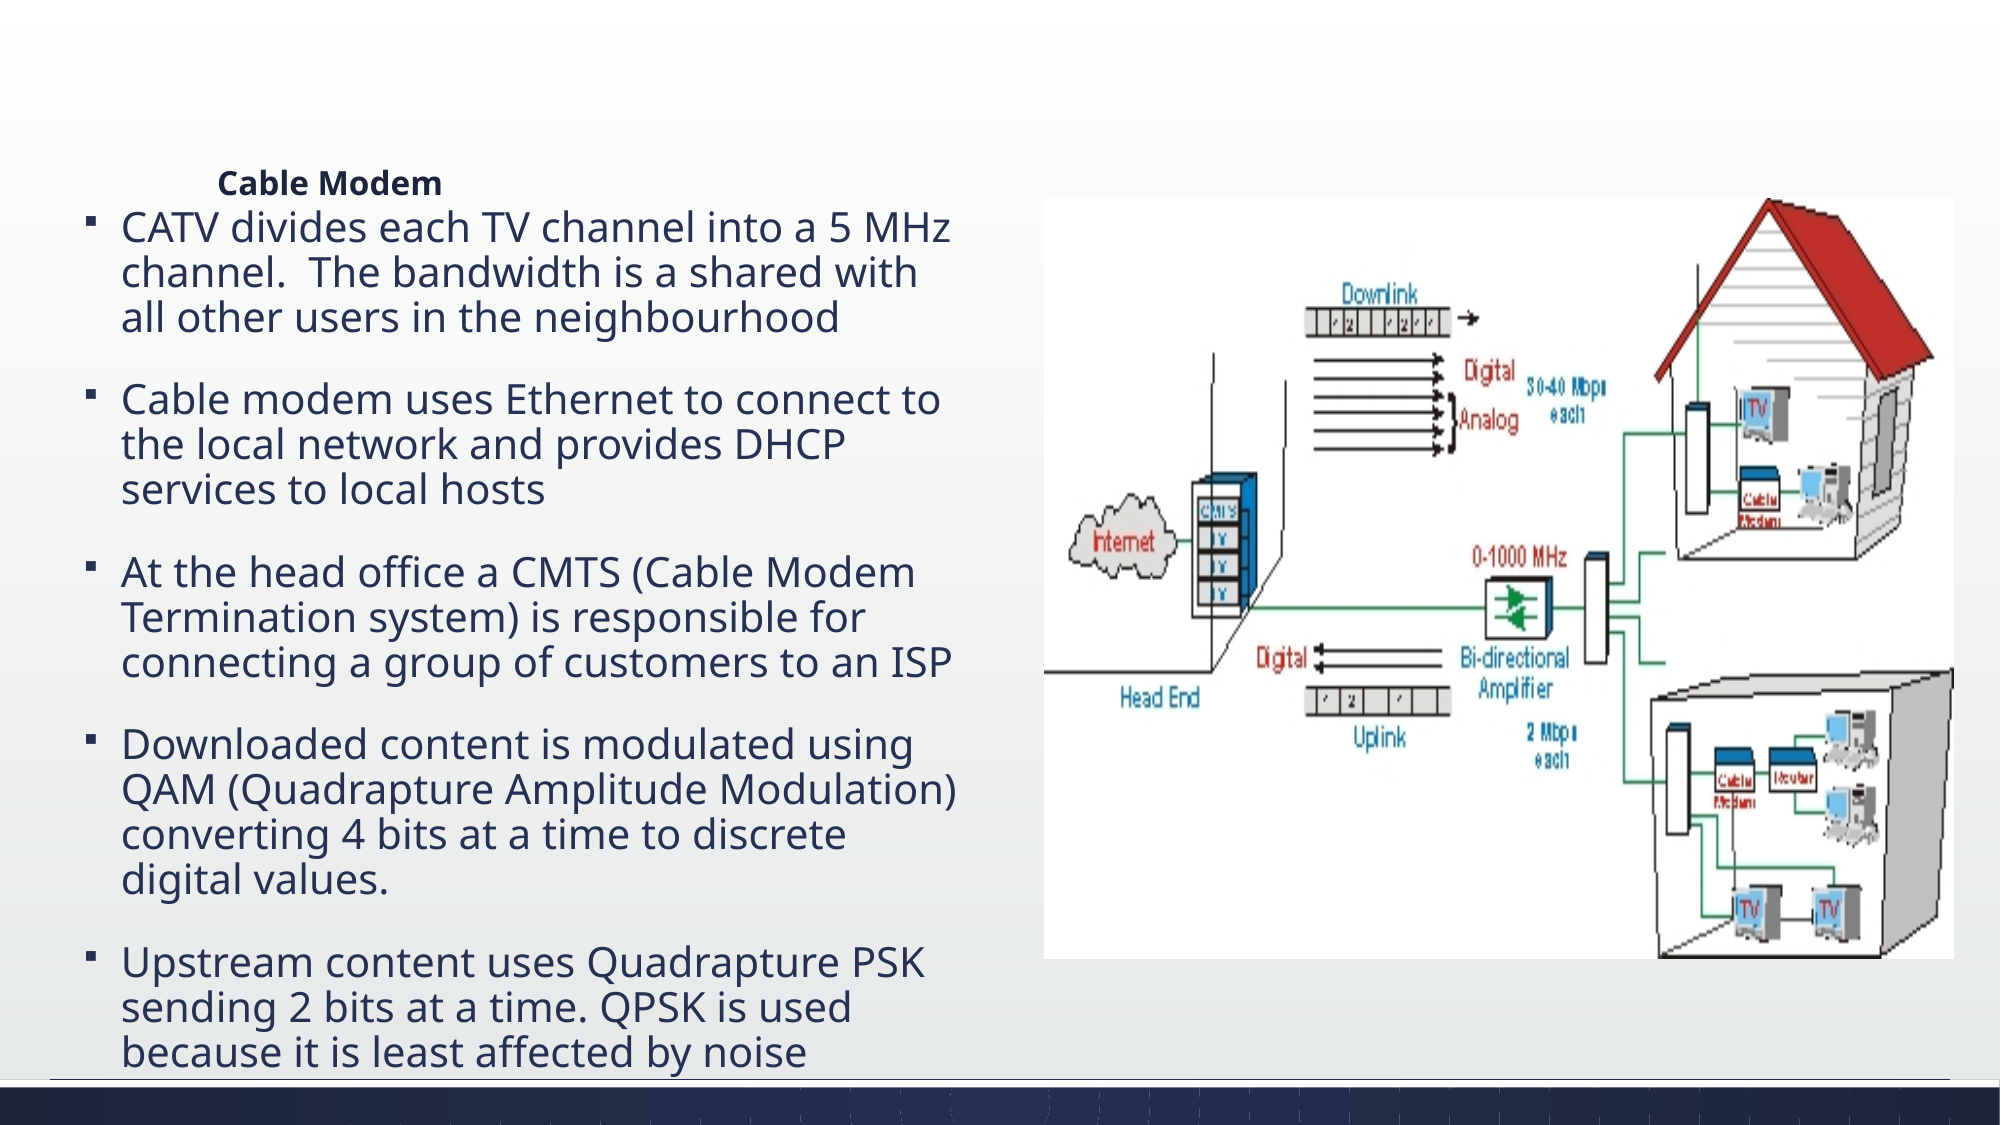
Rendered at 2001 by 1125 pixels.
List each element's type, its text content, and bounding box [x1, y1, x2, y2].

picture [1044, 198, 1954, 959]
list CATV divides each TV channel into a 5 MHz channel. The bandwidth is a shared with all other users in the neighbourhood Cable modem uses Ethernet to connect to the local network and provides DHCP services to local hosts At the head office a CMTS (Cable Modem Termination system) is responsible for connecting a group of customers to an ISP Downloaded content is modulated using QAM (Quadrapture Amplitude Modulation) converting 4 bits at a time to discrete digital values. Upstream content uses Quadrapture PSK sending 2 bits at a time. QPSK is used because it is least affected by noise [60, 198, 983, 1074]
title Cable Modem [202, 47, 1763, 250]
